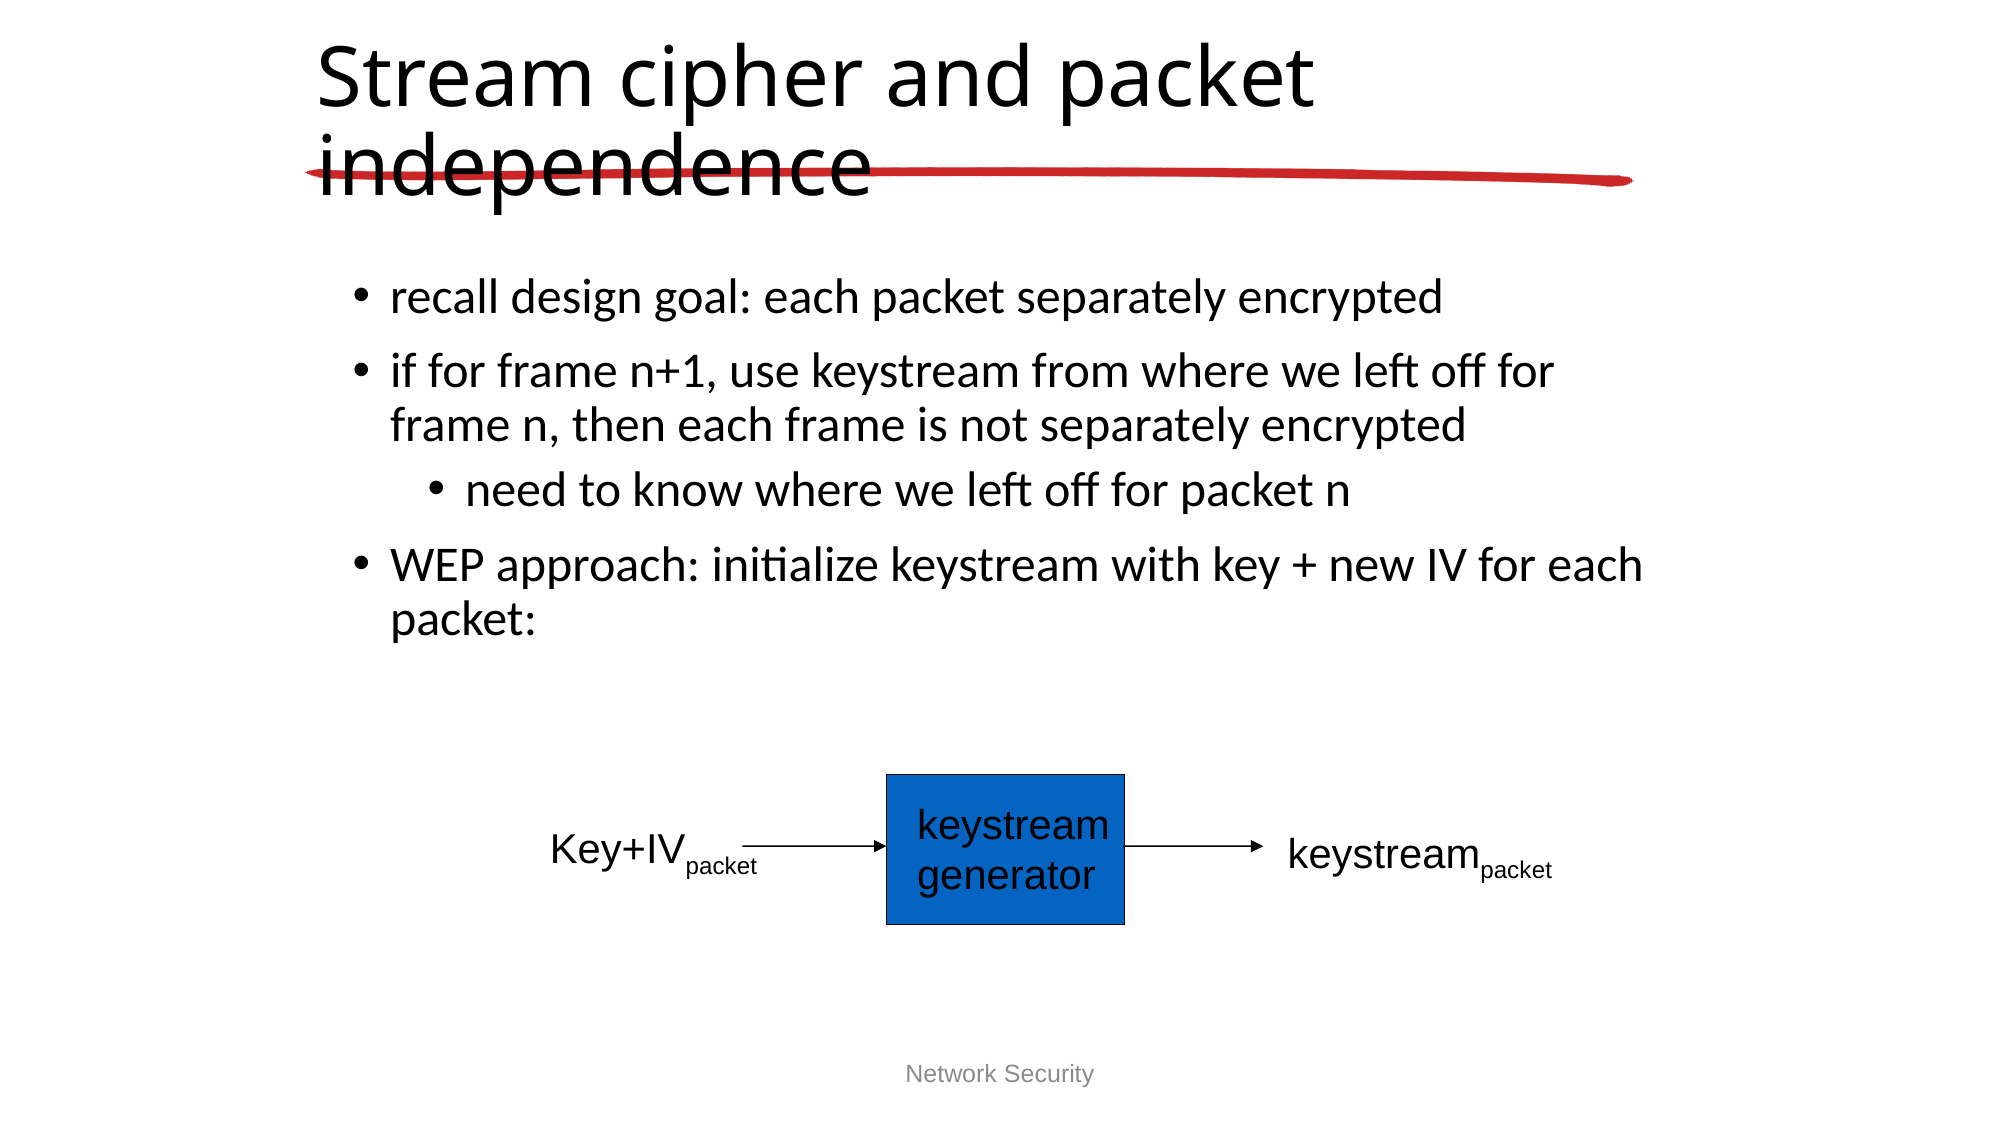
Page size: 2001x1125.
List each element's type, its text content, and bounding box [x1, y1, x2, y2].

text_box [773, 839, 887, 853]
text_box [1123, 839, 1264, 853]
text_box [886, 774, 1125, 925]
text_box Key+IVpacket [535, 814, 773, 887]
list recall design goal: each packet separately encrypted if for frame n+1, use keystream from where we left off for frame n, then each frame is not separately encrypted need to know where we left off for packet n WEP approach: initialize keystream with key + new IV for each packet: [337, 262, 1668, 783]
text_box keystream generator [902, 790, 1126, 906]
footer Network Security [662, 1042, 1338, 1103]
picture [299, 162, 1649, 192]
text_box keystreampacket [1272, 819, 1568, 891]
title Stream cipher and packet independence [301, 30, 1687, 218]
